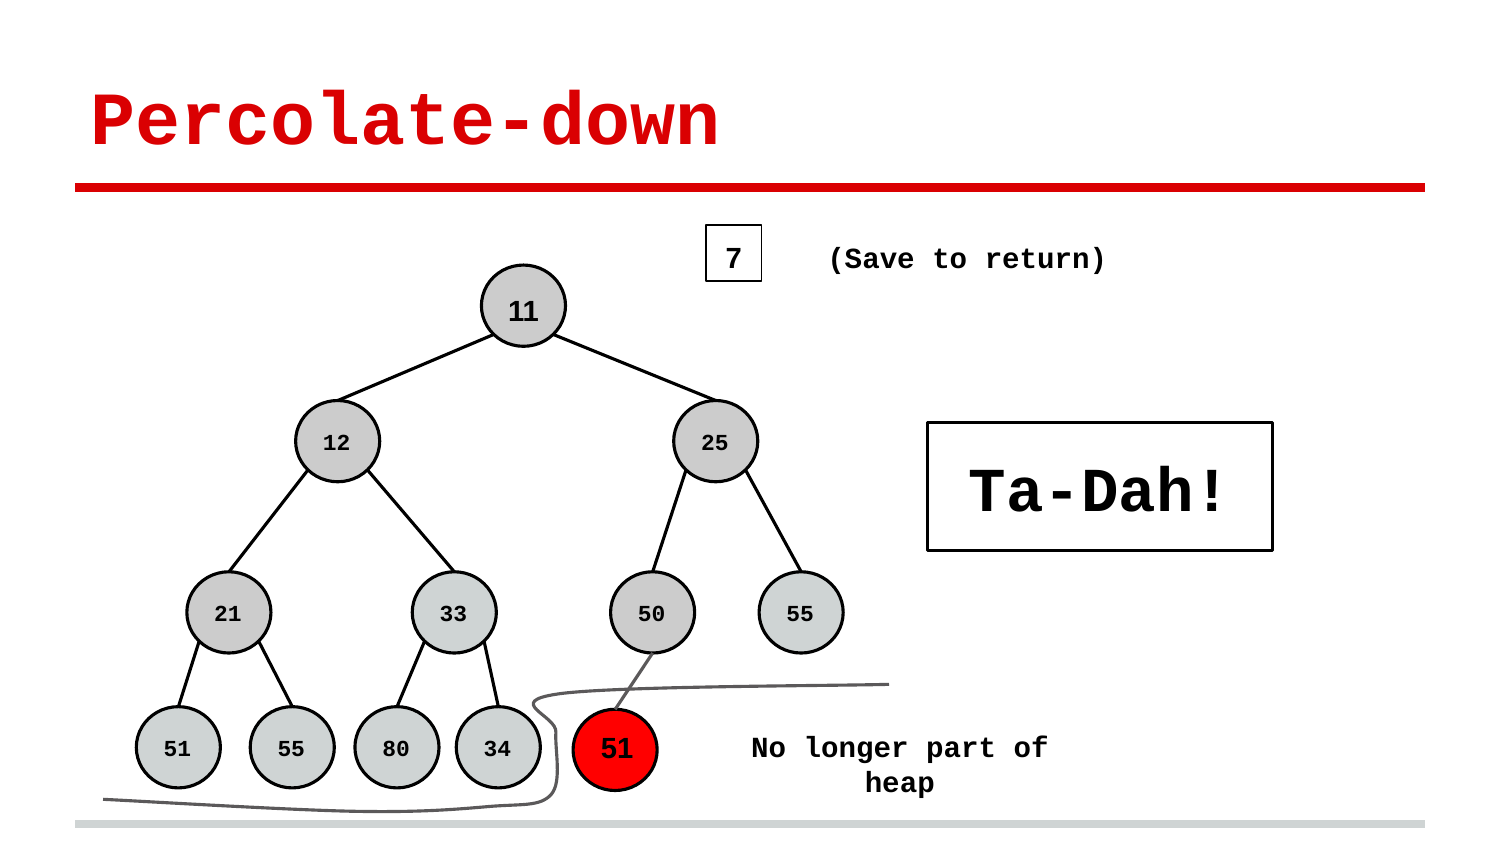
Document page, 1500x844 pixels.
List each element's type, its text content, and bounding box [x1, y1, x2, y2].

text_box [614, 652, 653, 710]
text_box Ta-Dah! [927, 422, 1273, 551]
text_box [483, 640, 499, 707]
text_box 21 [186, 572, 271, 654]
text_box 33 [412, 572, 497, 654]
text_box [178, 640, 200, 707]
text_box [367, 469, 455, 572]
text_box 7 [705, 224, 762, 282]
text_box 55 [250, 706, 335, 776]
text_box 51 [136, 706, 221, 788]
text_box [103, 684, 890, 812]
text_box 50 [610, 572, 695, 653]
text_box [745, 469, 802, 572]
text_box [337, 334, 495, 401]
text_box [258, 640, 293, 707]
text_box (Save to return) [812, 224, 1129, 291]
text_box No longer part of heap [716, 713, 1083, 795]
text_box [228, 469, 309, 572]
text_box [652, 469, 687, 572]
text_box [495, 273, 552, 277]
title Percolate-down [75, 33, 1425, 175]
text_box 55 [759, 572, 844, 654]
text_box 51 [573, 718, 661, 771]
text_box [498, 265, 549, 273]
text_box 34 [456, 706, 539, 747]
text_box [396, 640, 425, 707]
text_box [495, 334, 550, 347]
text_box [579, 771, 651, 791]
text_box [553, 334, 717, 401]
text_box 12 [295, 400, 380, 482]
text_box 25 [673, 400, 758, 482]
text_box 11 [480, 277, 567, 334]
text_box 80 [354, 707, 440, 762]
